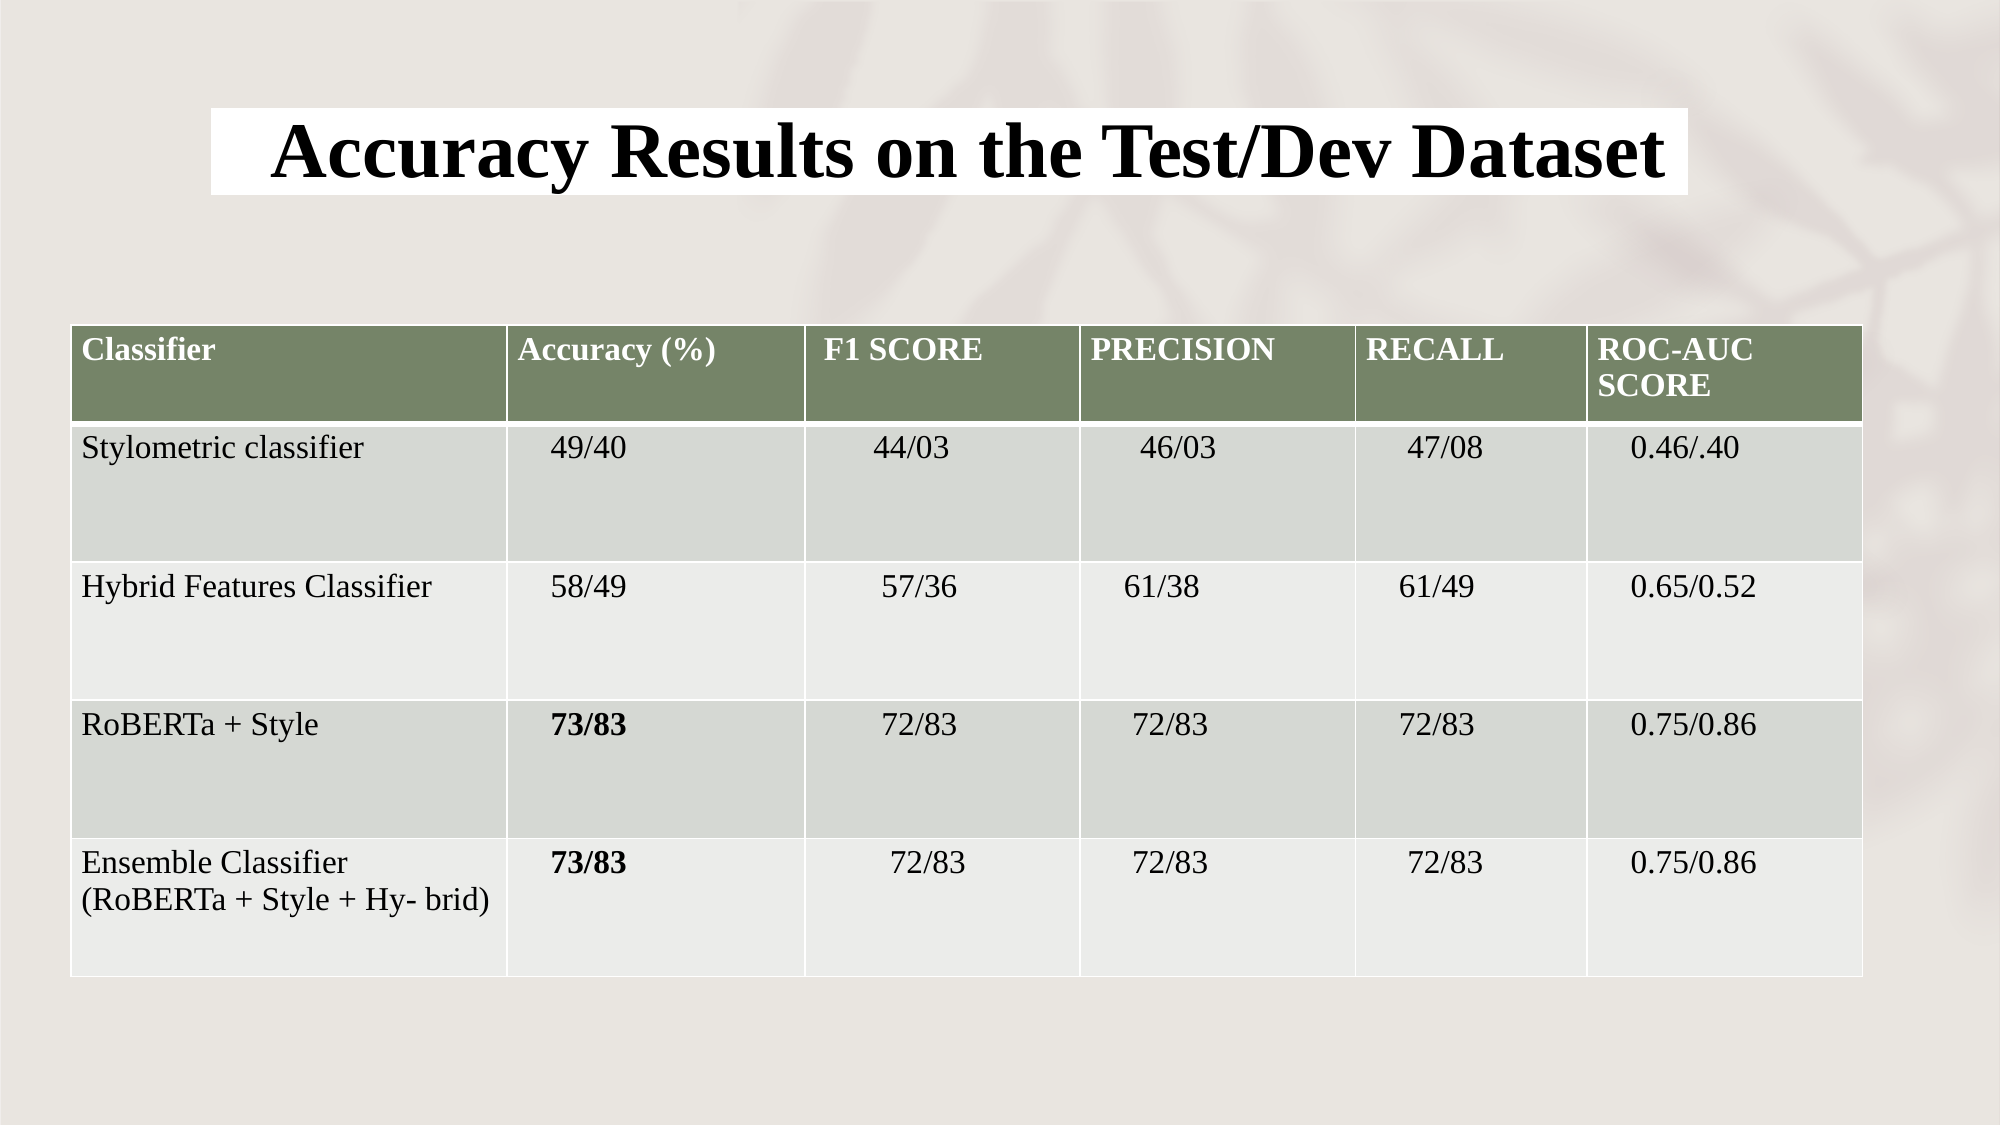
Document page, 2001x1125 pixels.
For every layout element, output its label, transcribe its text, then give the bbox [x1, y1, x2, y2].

table_cell RoBERTa + Style [72, 701, 506, 838]
table_cell Ensemble Classifier (RoBERTa + Style + Hy- brid) [72, 839, 506, 976]
title Accuracy Results on the Test/Dev Dataset [196, 62, 737, 324]
table_cell 73/83 [508, 701, 737, 838]
text_box [0, 0, 737, 1125]
table_cell Stylometric classifier [72, 427, 506, 561]
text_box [737, 0, 2000, 1125]
table_header Classifier [72, 326, 506, 421]
table_cell 49/40 [508, 427, 737, 561]
table_cell Hybrid Features Classifier [72, 563, 506, 699]
table_cell 73/83 [508, 839, 737, 976]
table_header Accuracy (%) [508, 326, 737, 421]
table_cell 58/49 [508, 563, 737, 699]
